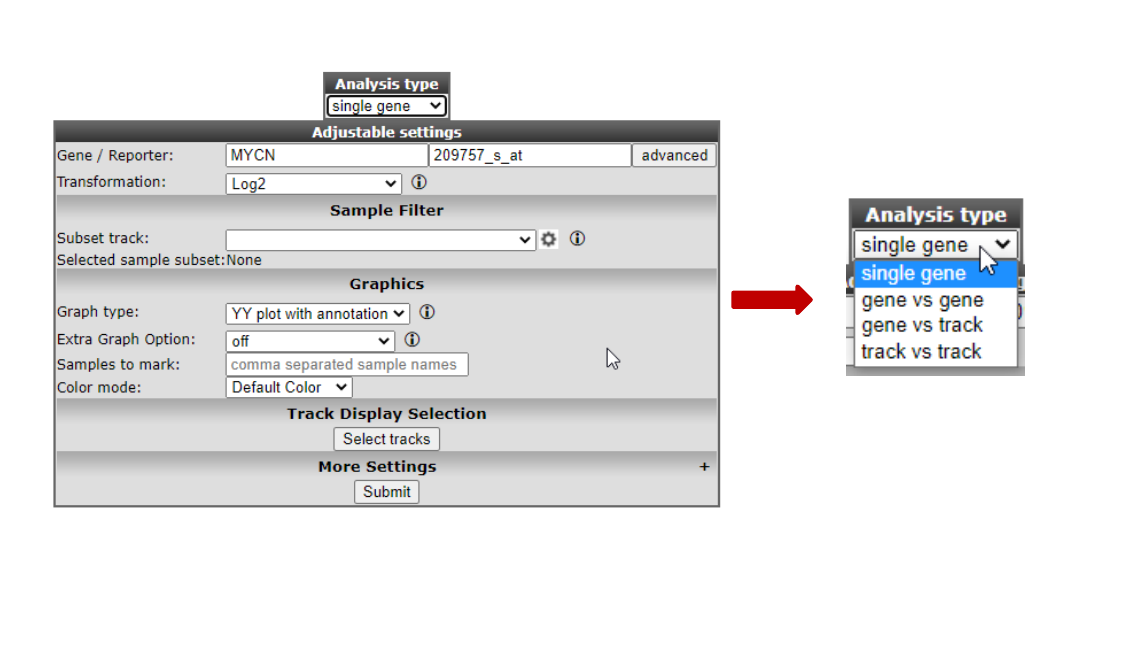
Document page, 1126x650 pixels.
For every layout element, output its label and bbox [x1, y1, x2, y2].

picture [42, 64, 734, 519]
picture [845, 197, 1025, 376]
text_box [738, 284, 813, 315]
